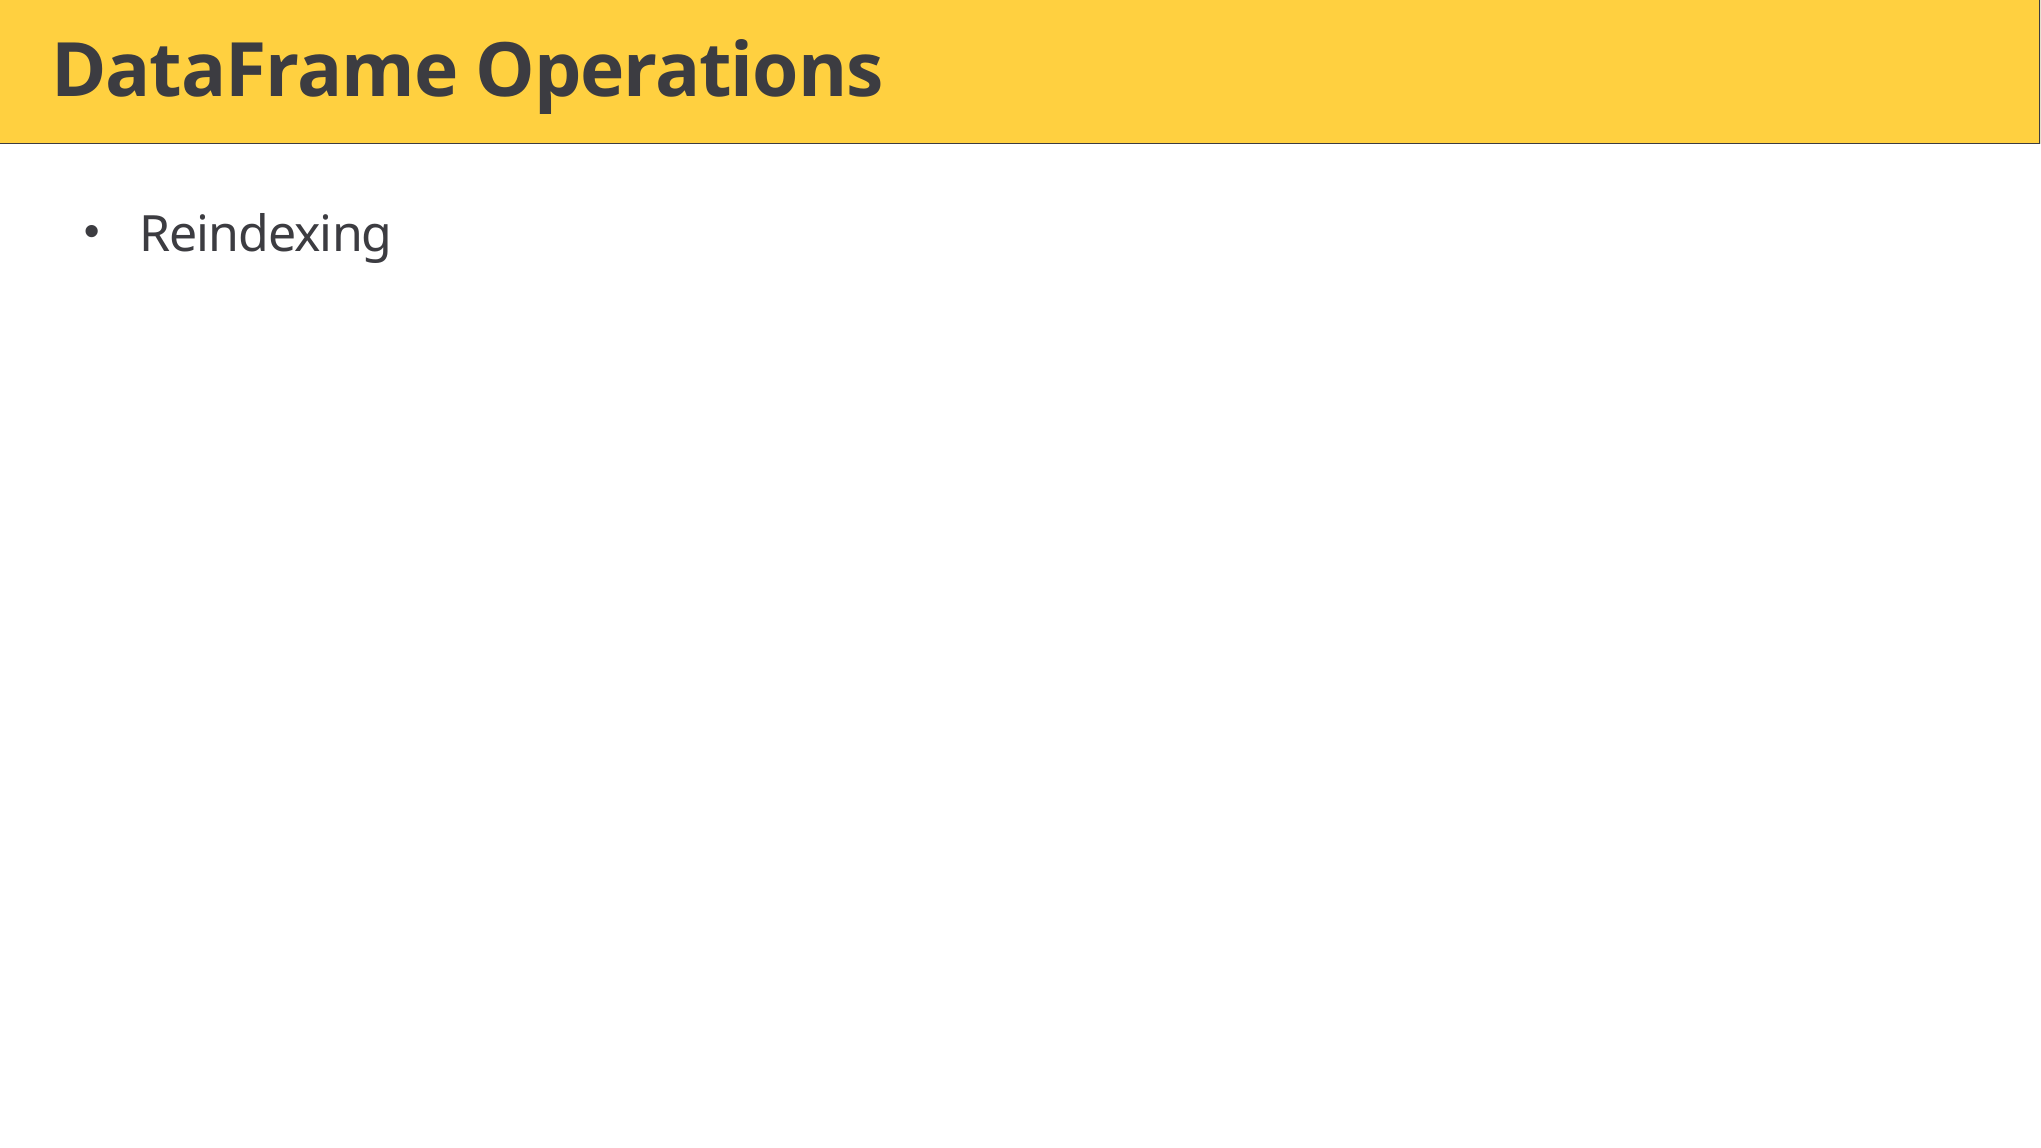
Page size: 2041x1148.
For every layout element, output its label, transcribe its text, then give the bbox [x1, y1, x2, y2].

list Reindexing [83, 201, 1988, 342]
title DataFrame Operations [51, 31, 1988, 113]
